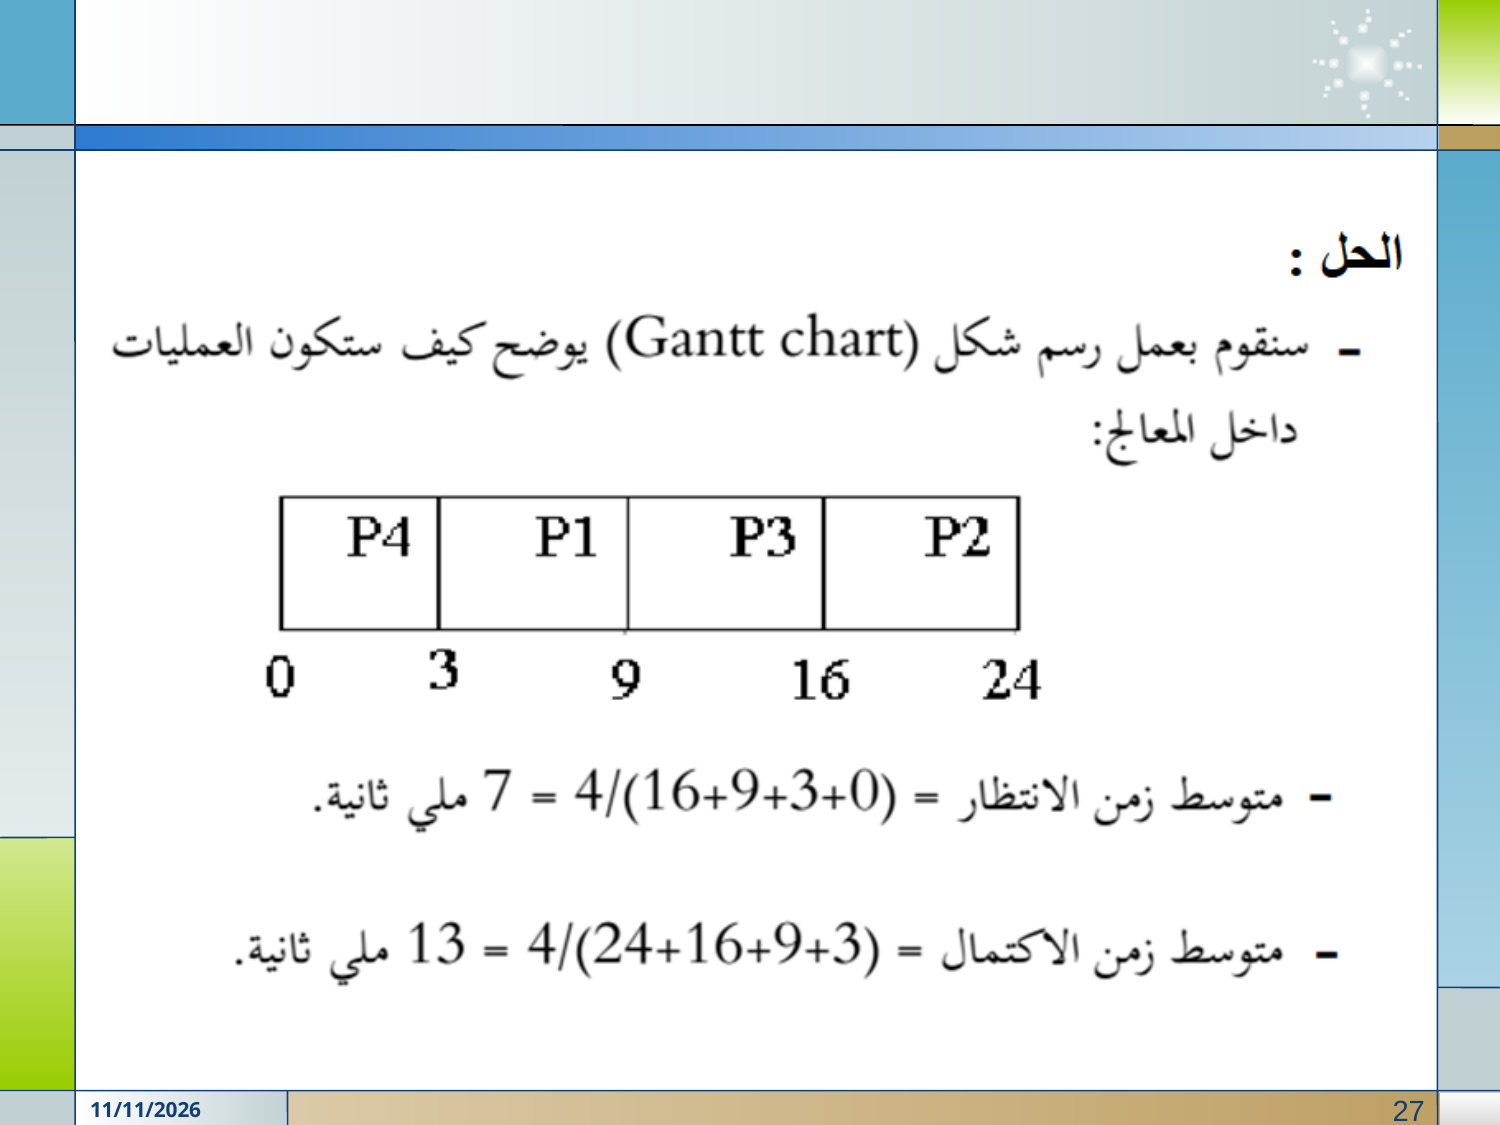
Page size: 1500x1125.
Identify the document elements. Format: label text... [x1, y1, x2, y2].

picture [104, 207, 1425, 1000]
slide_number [74, 1089, 426, 1125]
slide_number 27 [1089, 1084, 1441, 1125]
